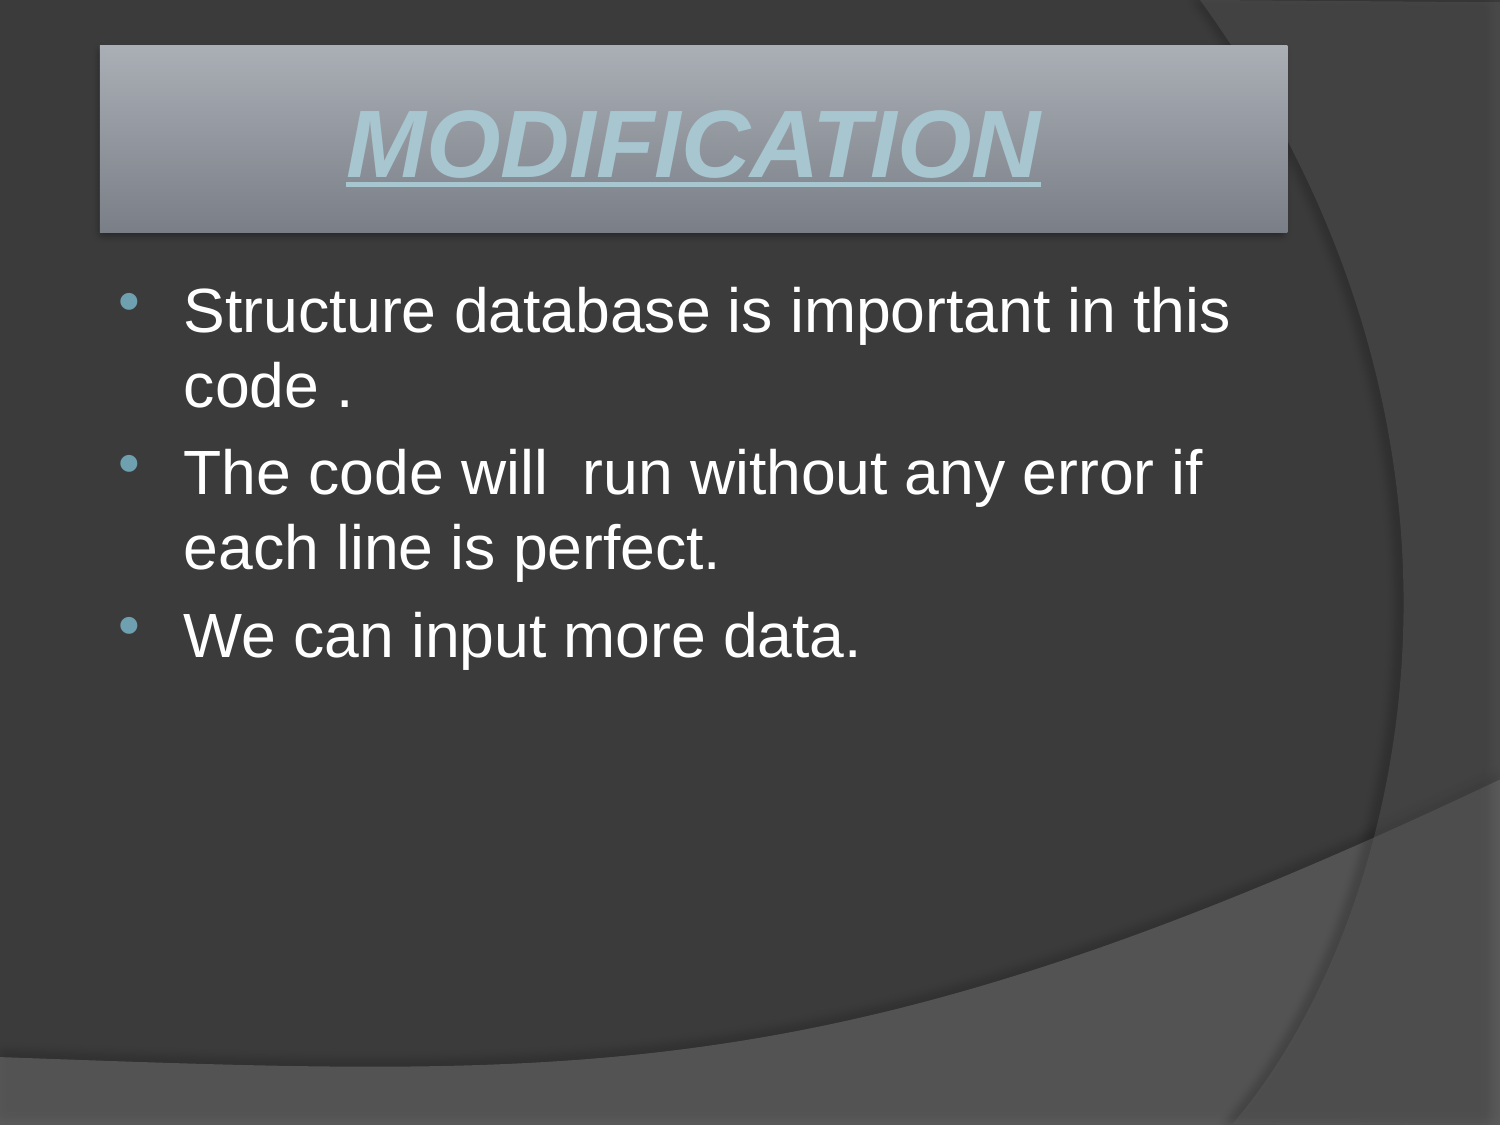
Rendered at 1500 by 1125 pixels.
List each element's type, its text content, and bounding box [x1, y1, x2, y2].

title MODIFICATION [99, 44, 1288, 233]
list Structure database is important in this code . The code will run without any error if each line is perfect. We can input more data. [99, 262, 1288, 1005]
